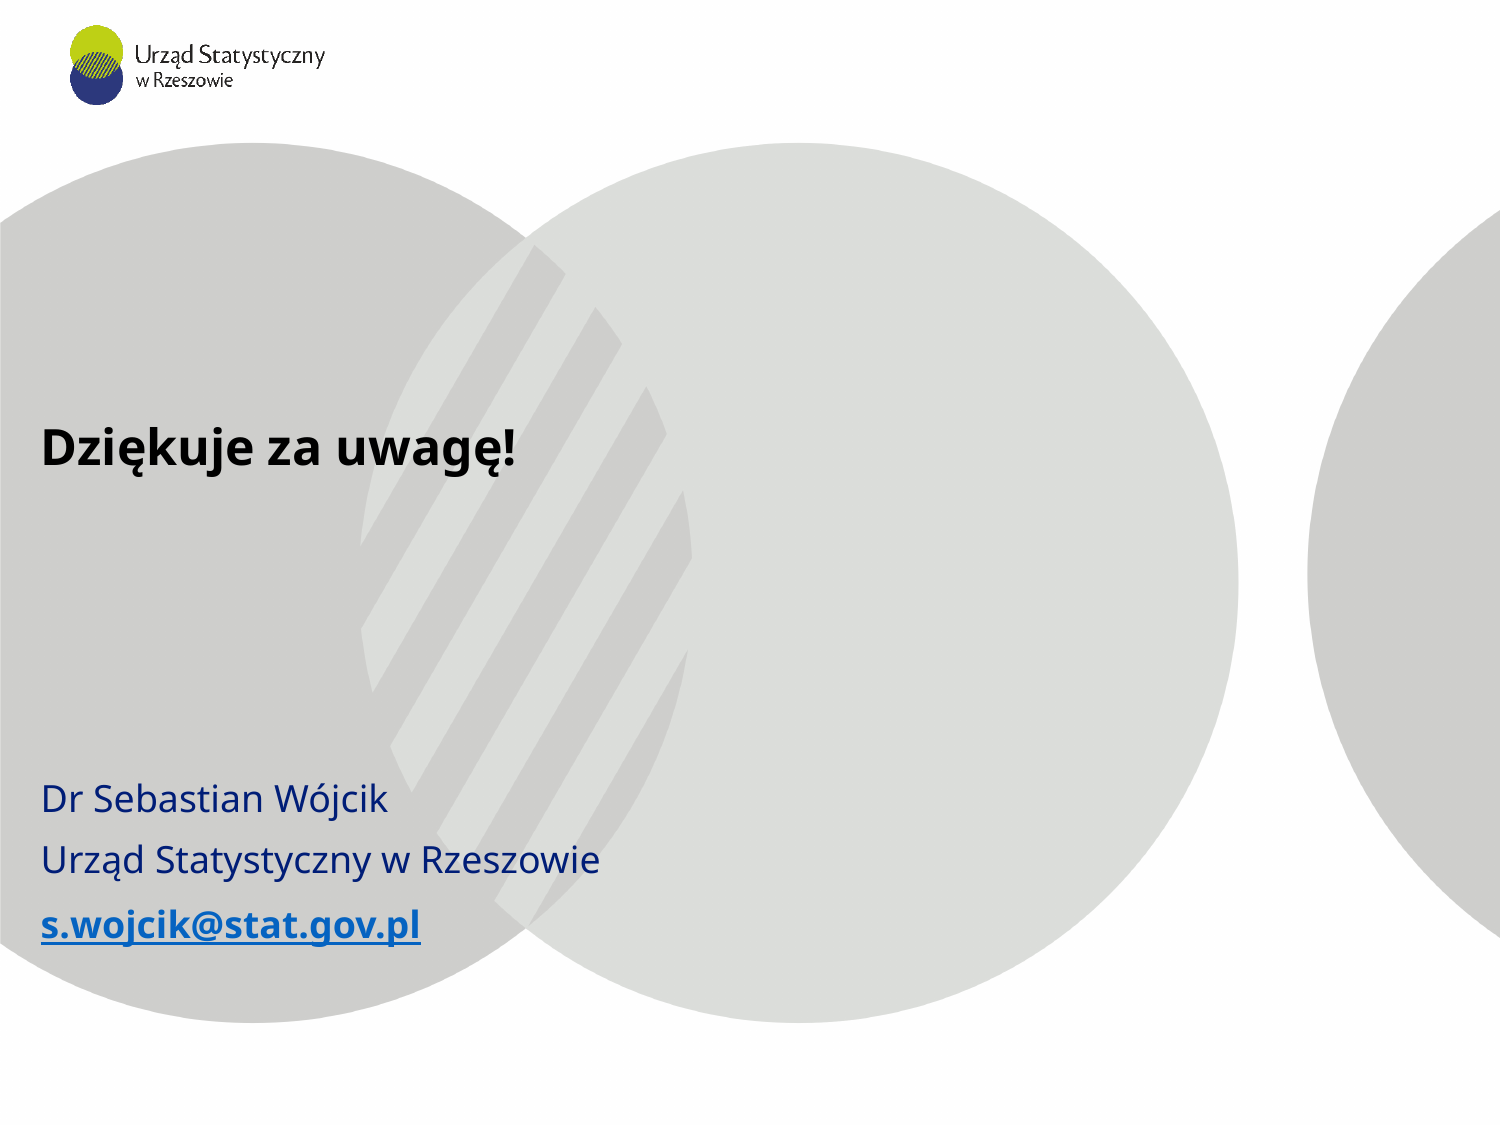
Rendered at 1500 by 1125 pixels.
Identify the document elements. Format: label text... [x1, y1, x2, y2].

text_box Dziękuje za uwagę! [25, 408, 1486, 483]
picture [0, 0, 1500, 1125]
text_box Dr Sebastian Wójcik Urząd Statystyczny w Rzeszowie s.wojcik@stat.gov.pl [25, 772, 1151, 985]
